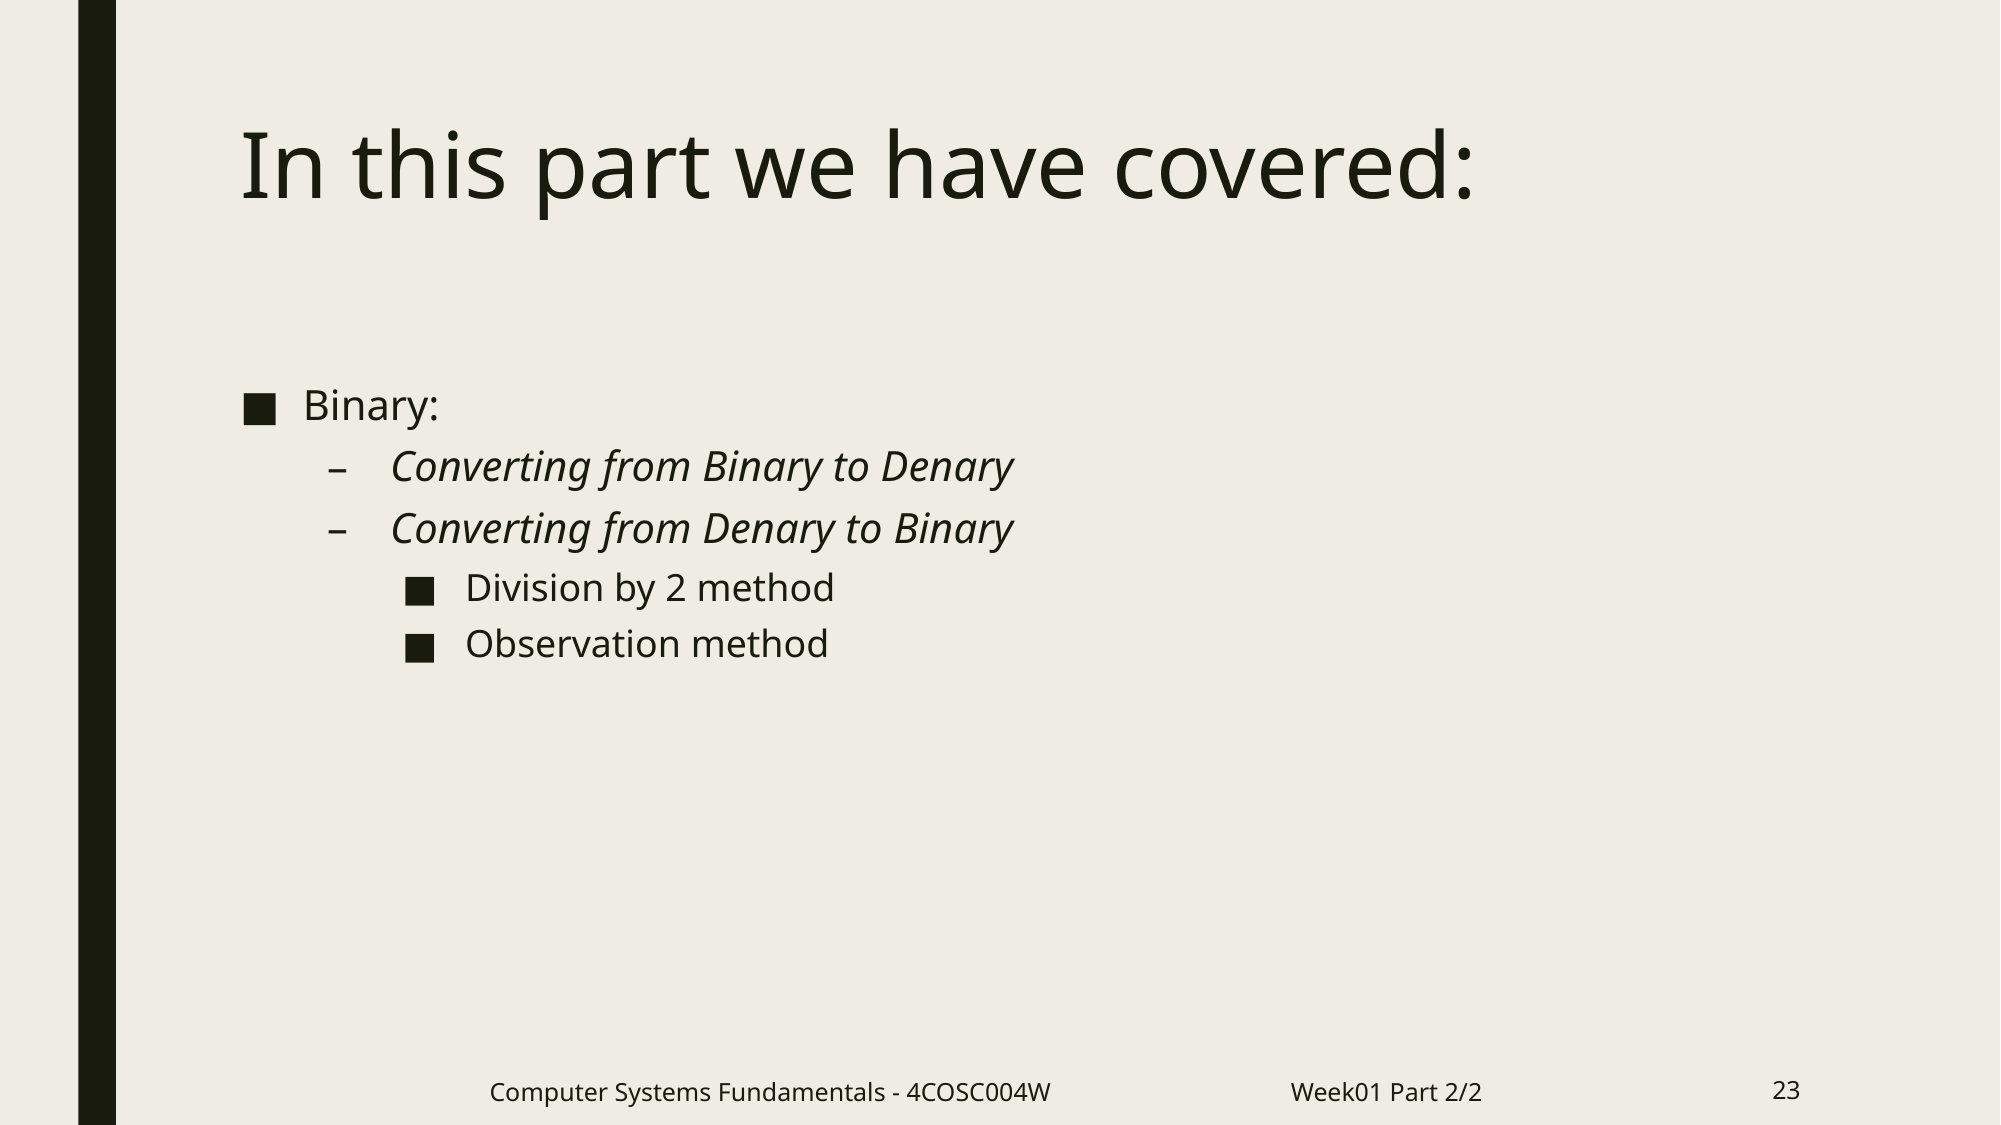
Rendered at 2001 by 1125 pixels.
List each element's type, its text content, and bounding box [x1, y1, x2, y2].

footer Computer Systems Fundamentals - 4COSC004W Week01 Part 2/2 [474, 1058, 1505, 1125]
list Binary: Converting from Binary to Denary Converting from Denary to Binary Division by 2 method Observation method [225, 375, 1800, 963]
slide_number 23 [1553, 1058, 1816, 1125]
title In this part we have covered: [225, 112, 1800, 257]
